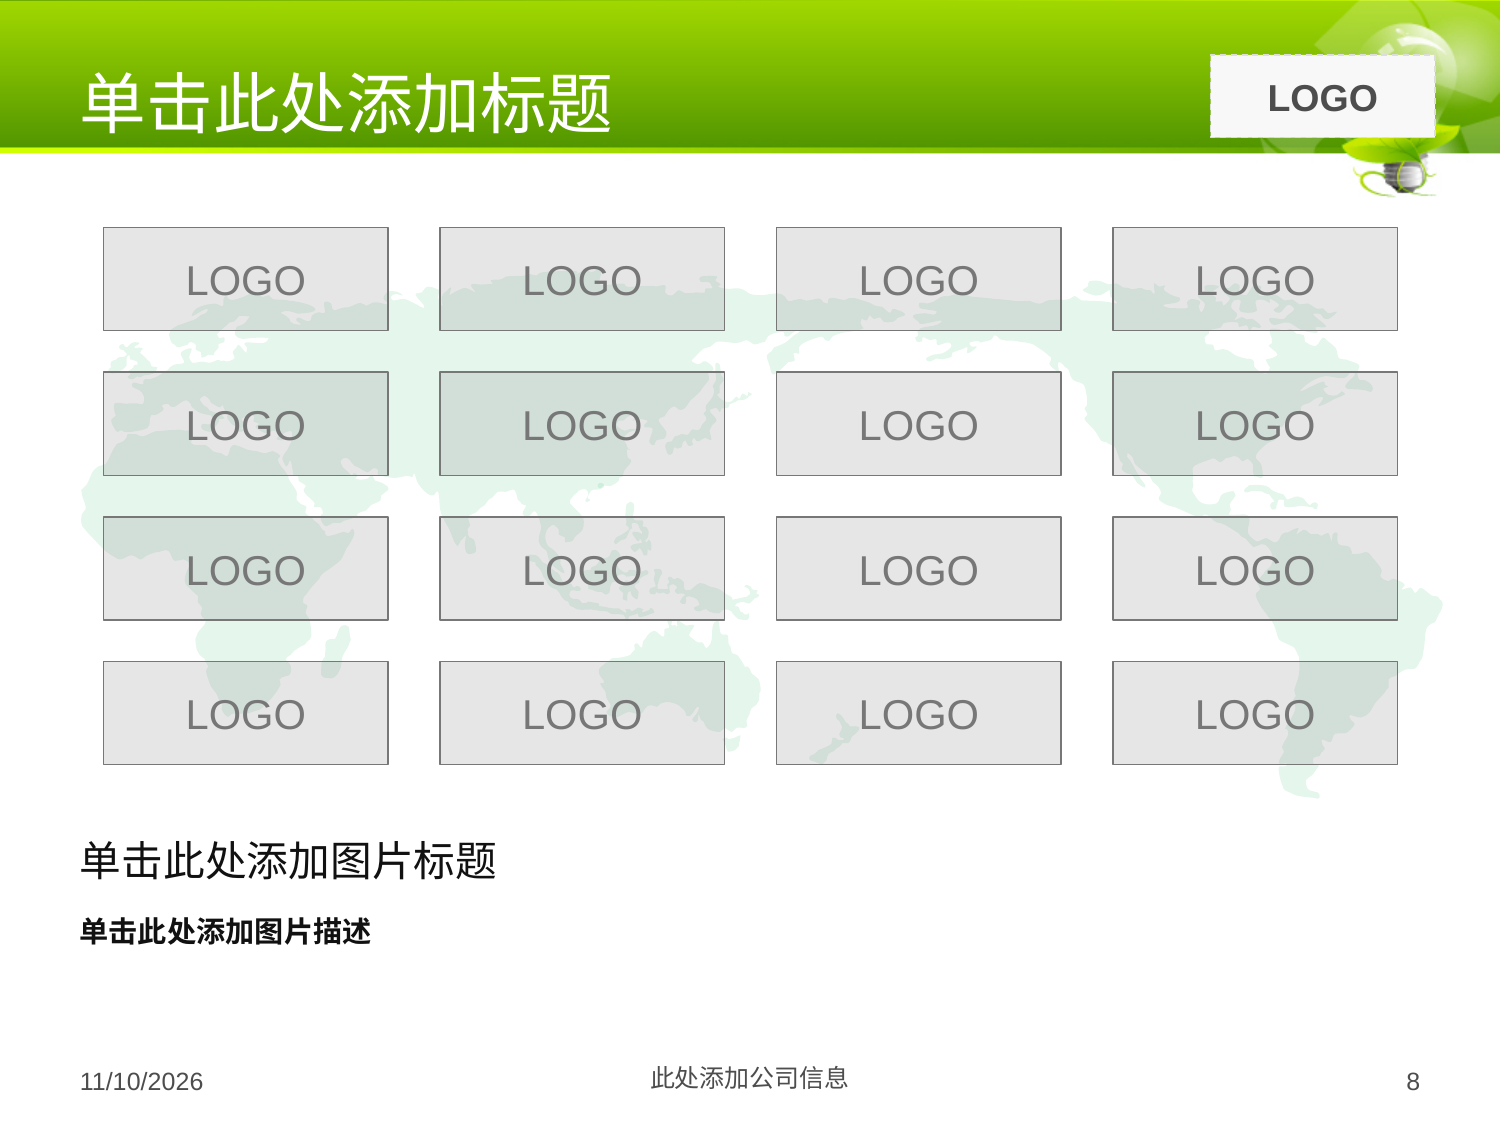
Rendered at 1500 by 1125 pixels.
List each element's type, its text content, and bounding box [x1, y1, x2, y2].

footer 此处添加公司信息 [512, 1058, 988, 1103]
picture [0, 0, 1500, 1125]
title 单击此处添加标题 [64, 42, 1436, 161]
slide_number 8 [1085, 1058, 1436, 1103]
text_box LOGO [1111, 225, 1400, 266]
text_box 单击此处添加图片标题 [64, 812, 1436, 905]
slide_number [64, 1058, 415, 1103]
text_box LOGO [774, 225, 1063, 266]
text_box LOGO [101, 225, 390, 266]
text_box 单击此处添加图片描述 [64, 905, 1436, 1038]
text_box LOGO [438, 225, 727, 266]
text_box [78, 267, 1448, 799]
